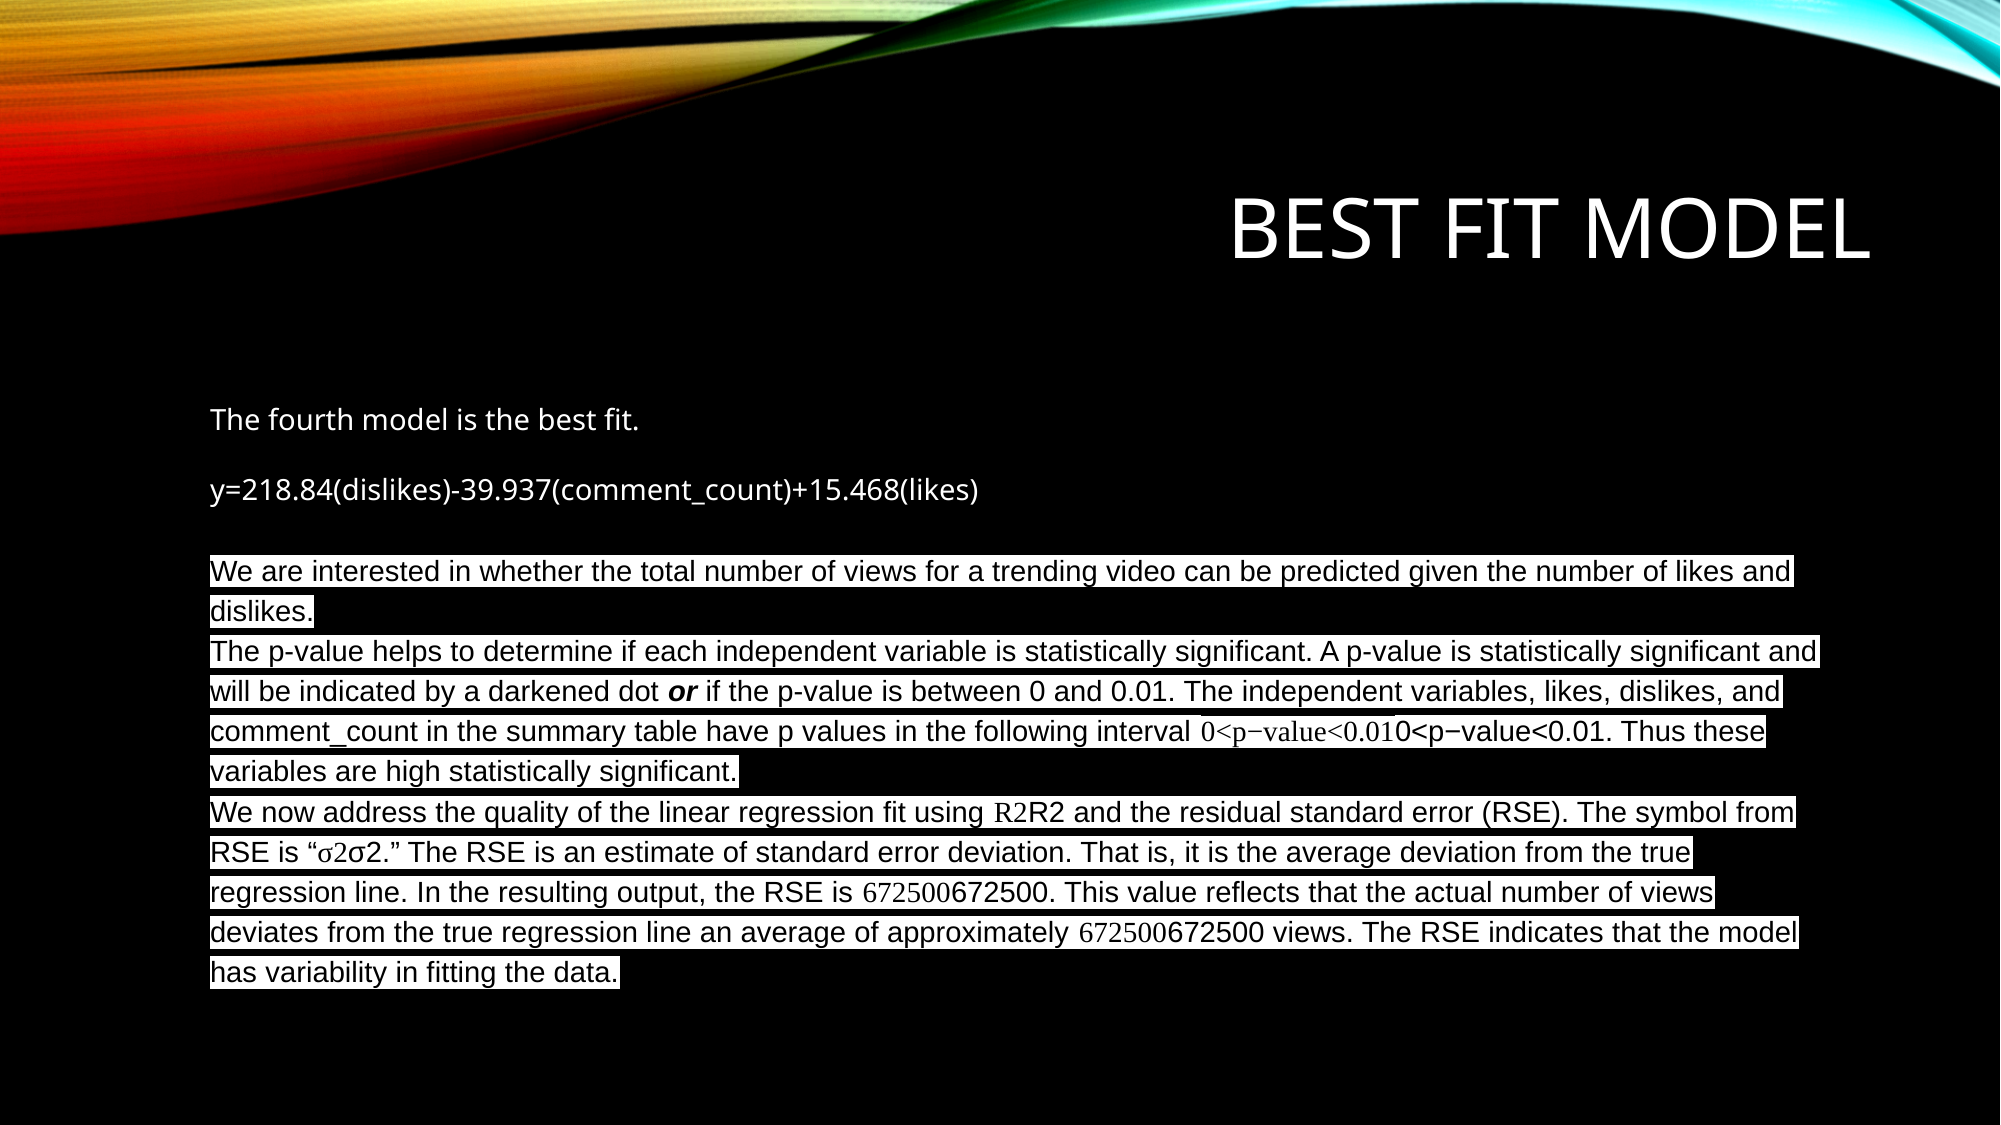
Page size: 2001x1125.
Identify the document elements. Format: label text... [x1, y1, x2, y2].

text_box The fourth model is the best fit. y=218.84(dislikes)-39.937(comment_count)+15.468(likes) We are interested in whether the total number of views for a trending video can be predicted given the number of likes and dislikes. The p-value helps to determine if each independent variable is statistically significant. A p-value is statistically significant and will be indicated by a darkened dot or if the p-value is between 0 and 0.01. The independent variables, likes, dislikes, and comment_count in the summary table have p values in the following interval 0<p−value<0.010<p−value<0.01. Thus these variables are high statistically significant. We now address the quality of the linear regression fit using R2R2 and the residual standard error (RSE). The symbol from RSE is “σ2σ2.” The RSE is an estimate of standard error deviation. That is, it is the average deviation from the true regression line. In the resulting output, the RSE is 672500672500. This value reflects that the actual number of views deviates from the true regression line an average of approximately 672500672500 views. The RSE indicates that the model has variability in fitting the data. [195, 386, 1842, 979]
picture [0, 0, 2000, 237]
title BEST FIT MODEL [474, 125, 1888, 338]
